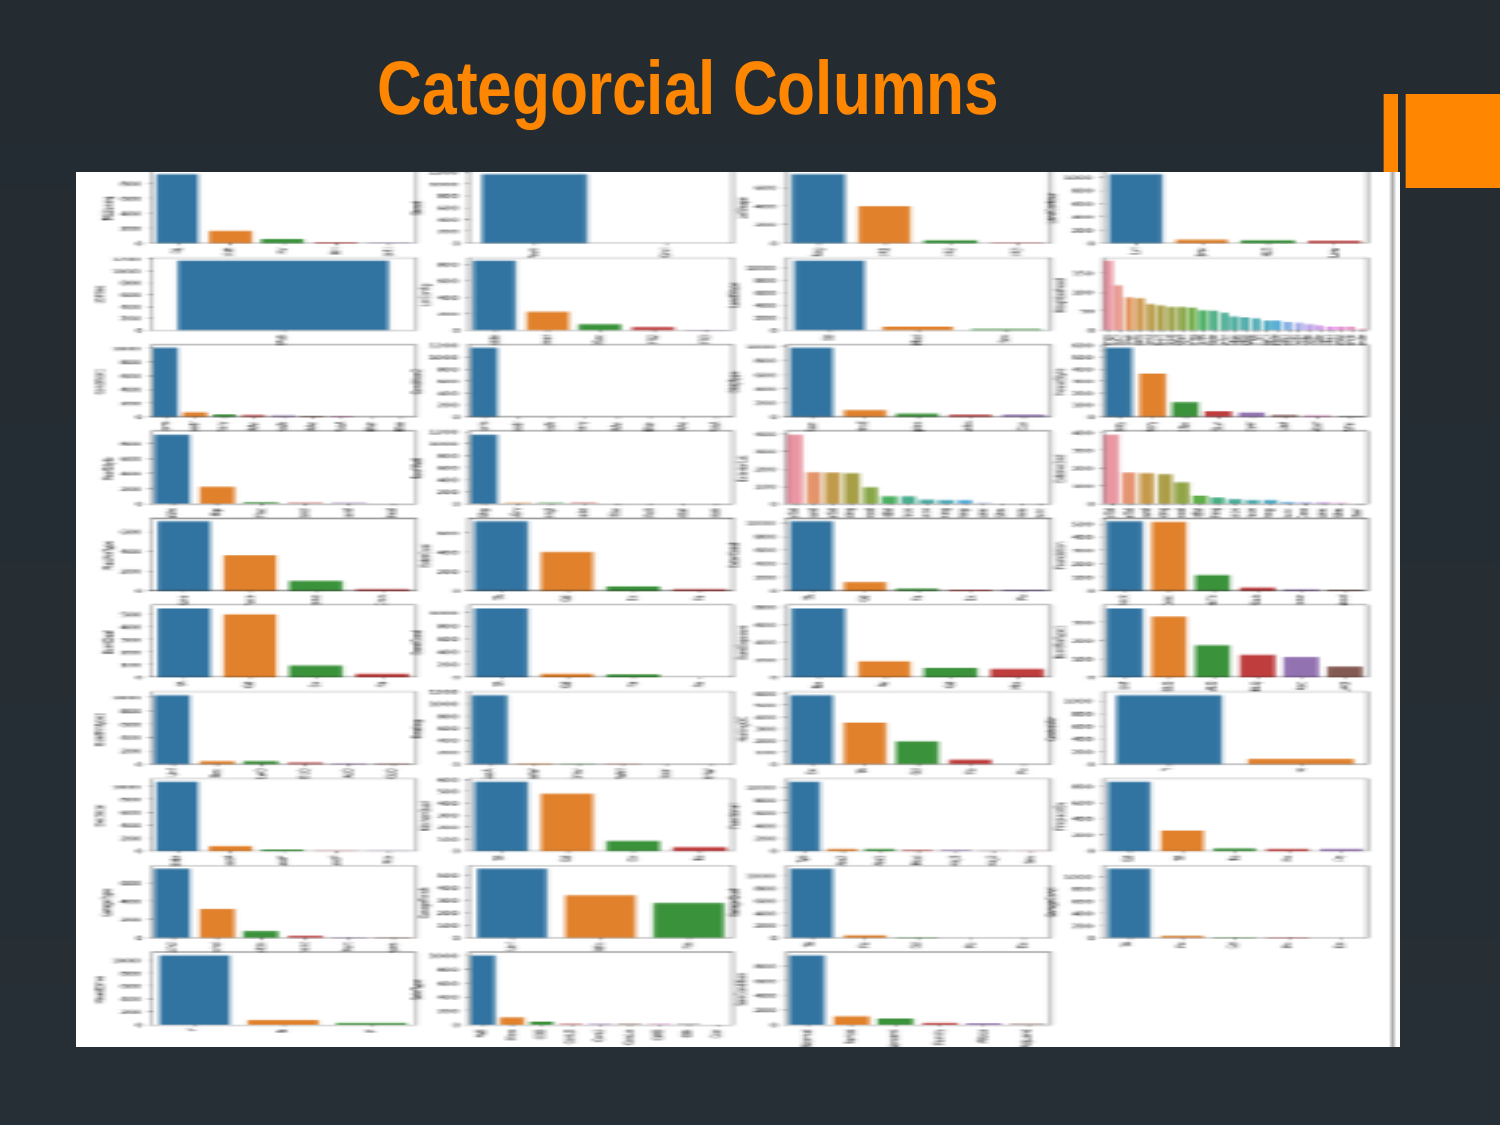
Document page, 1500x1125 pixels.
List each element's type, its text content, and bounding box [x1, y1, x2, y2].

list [76, 172, 1401, 1048]
title Categorcial Columns [88, 30, 1289, 138]
